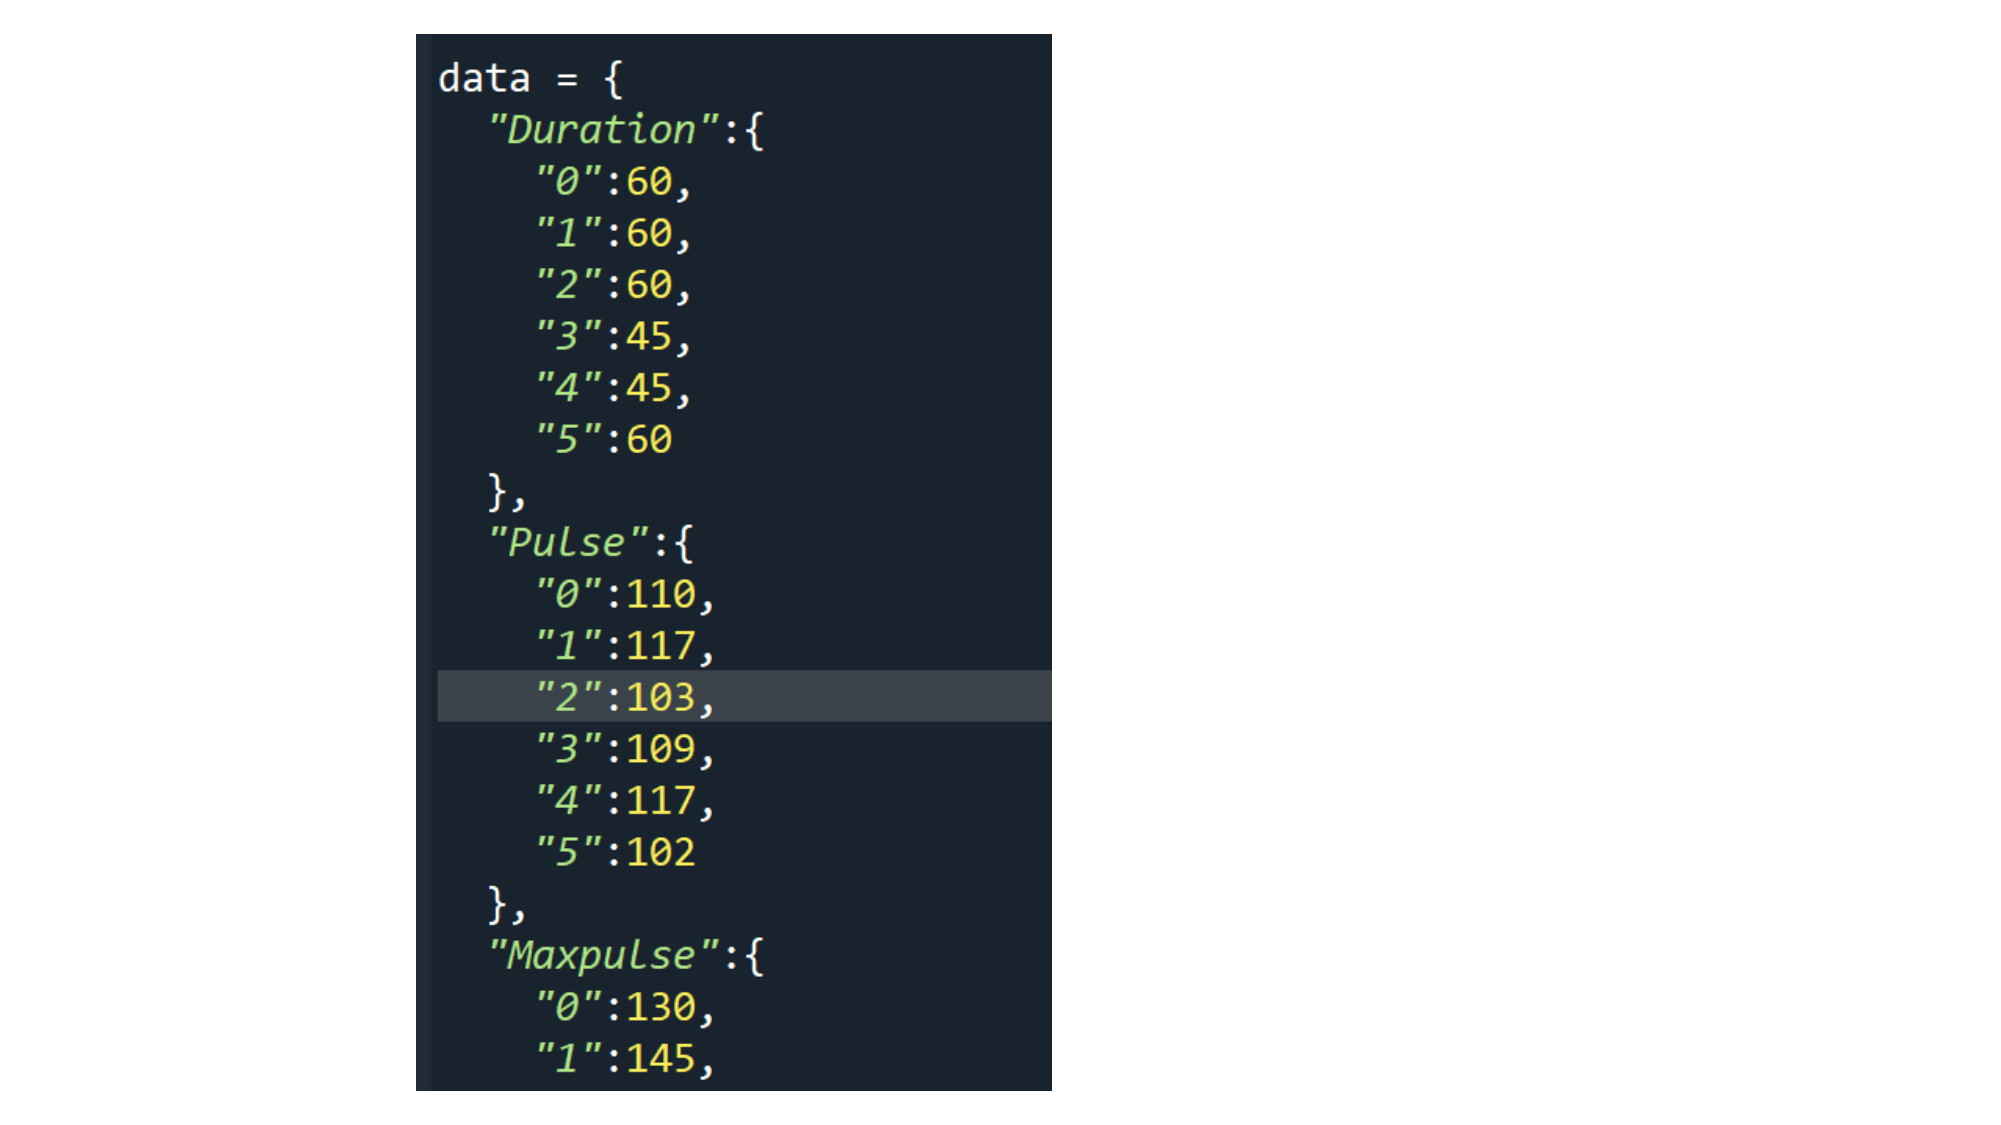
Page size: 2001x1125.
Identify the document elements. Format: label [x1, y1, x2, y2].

picture [416, 34, 1052, 1091]
